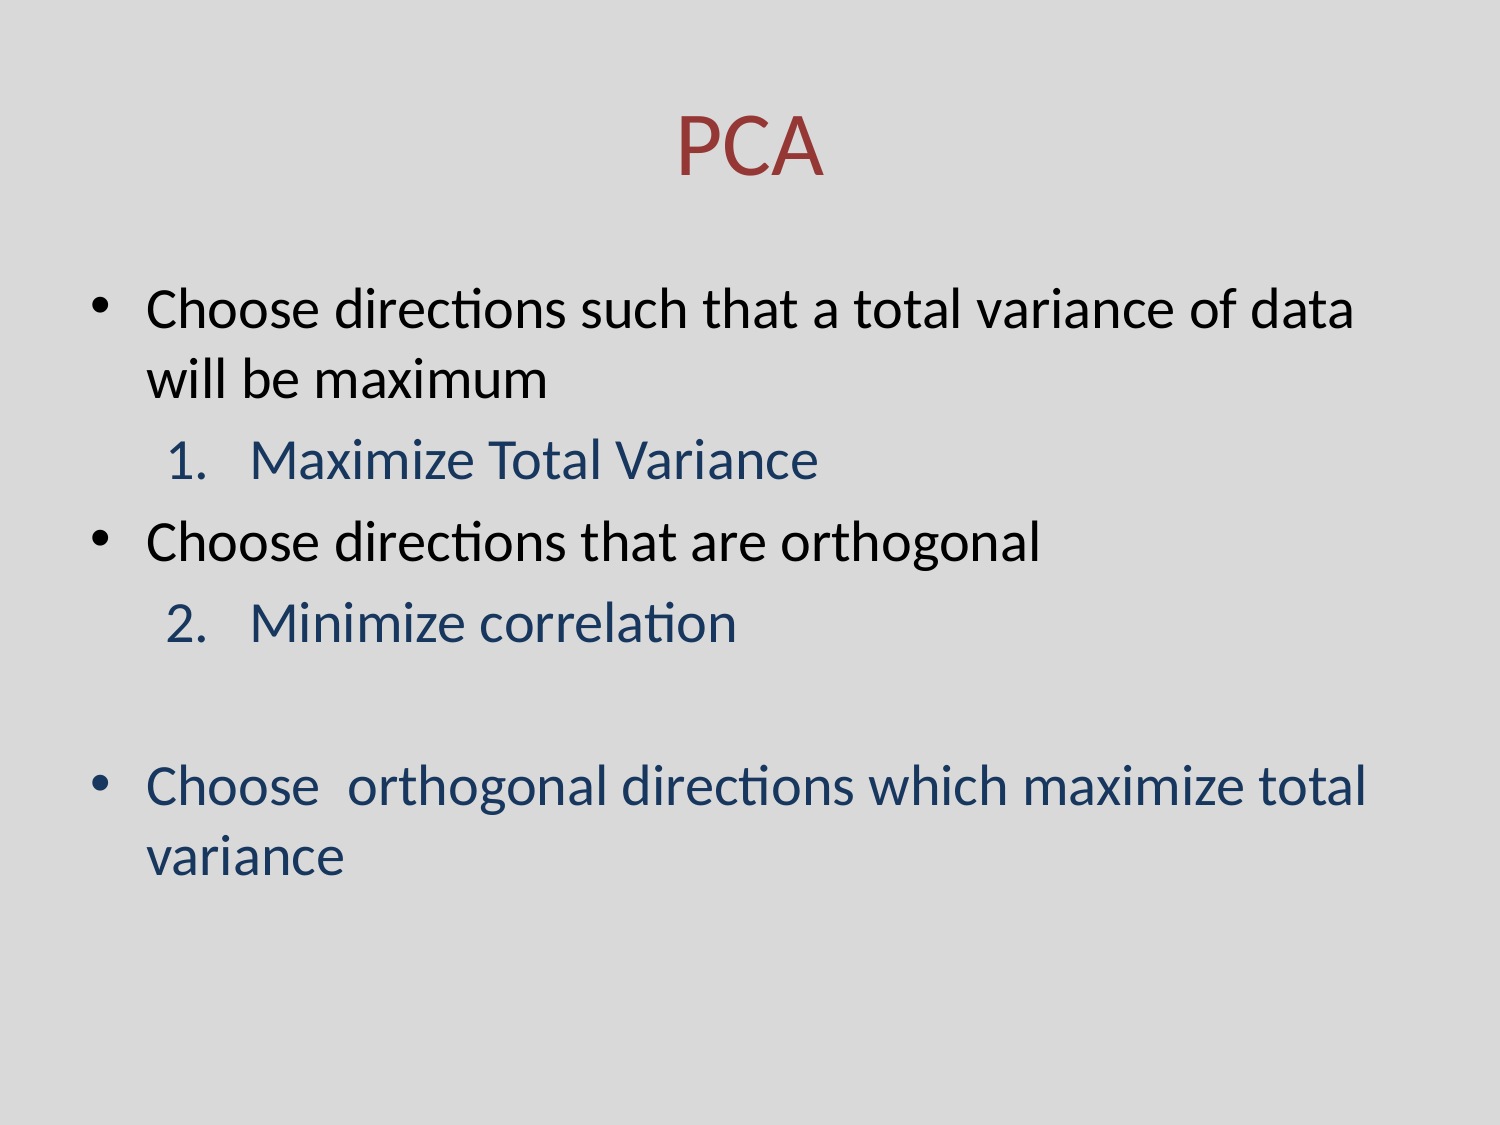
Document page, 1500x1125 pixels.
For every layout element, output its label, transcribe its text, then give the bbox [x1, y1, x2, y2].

title PCA [75, 45, 1425, 233]
